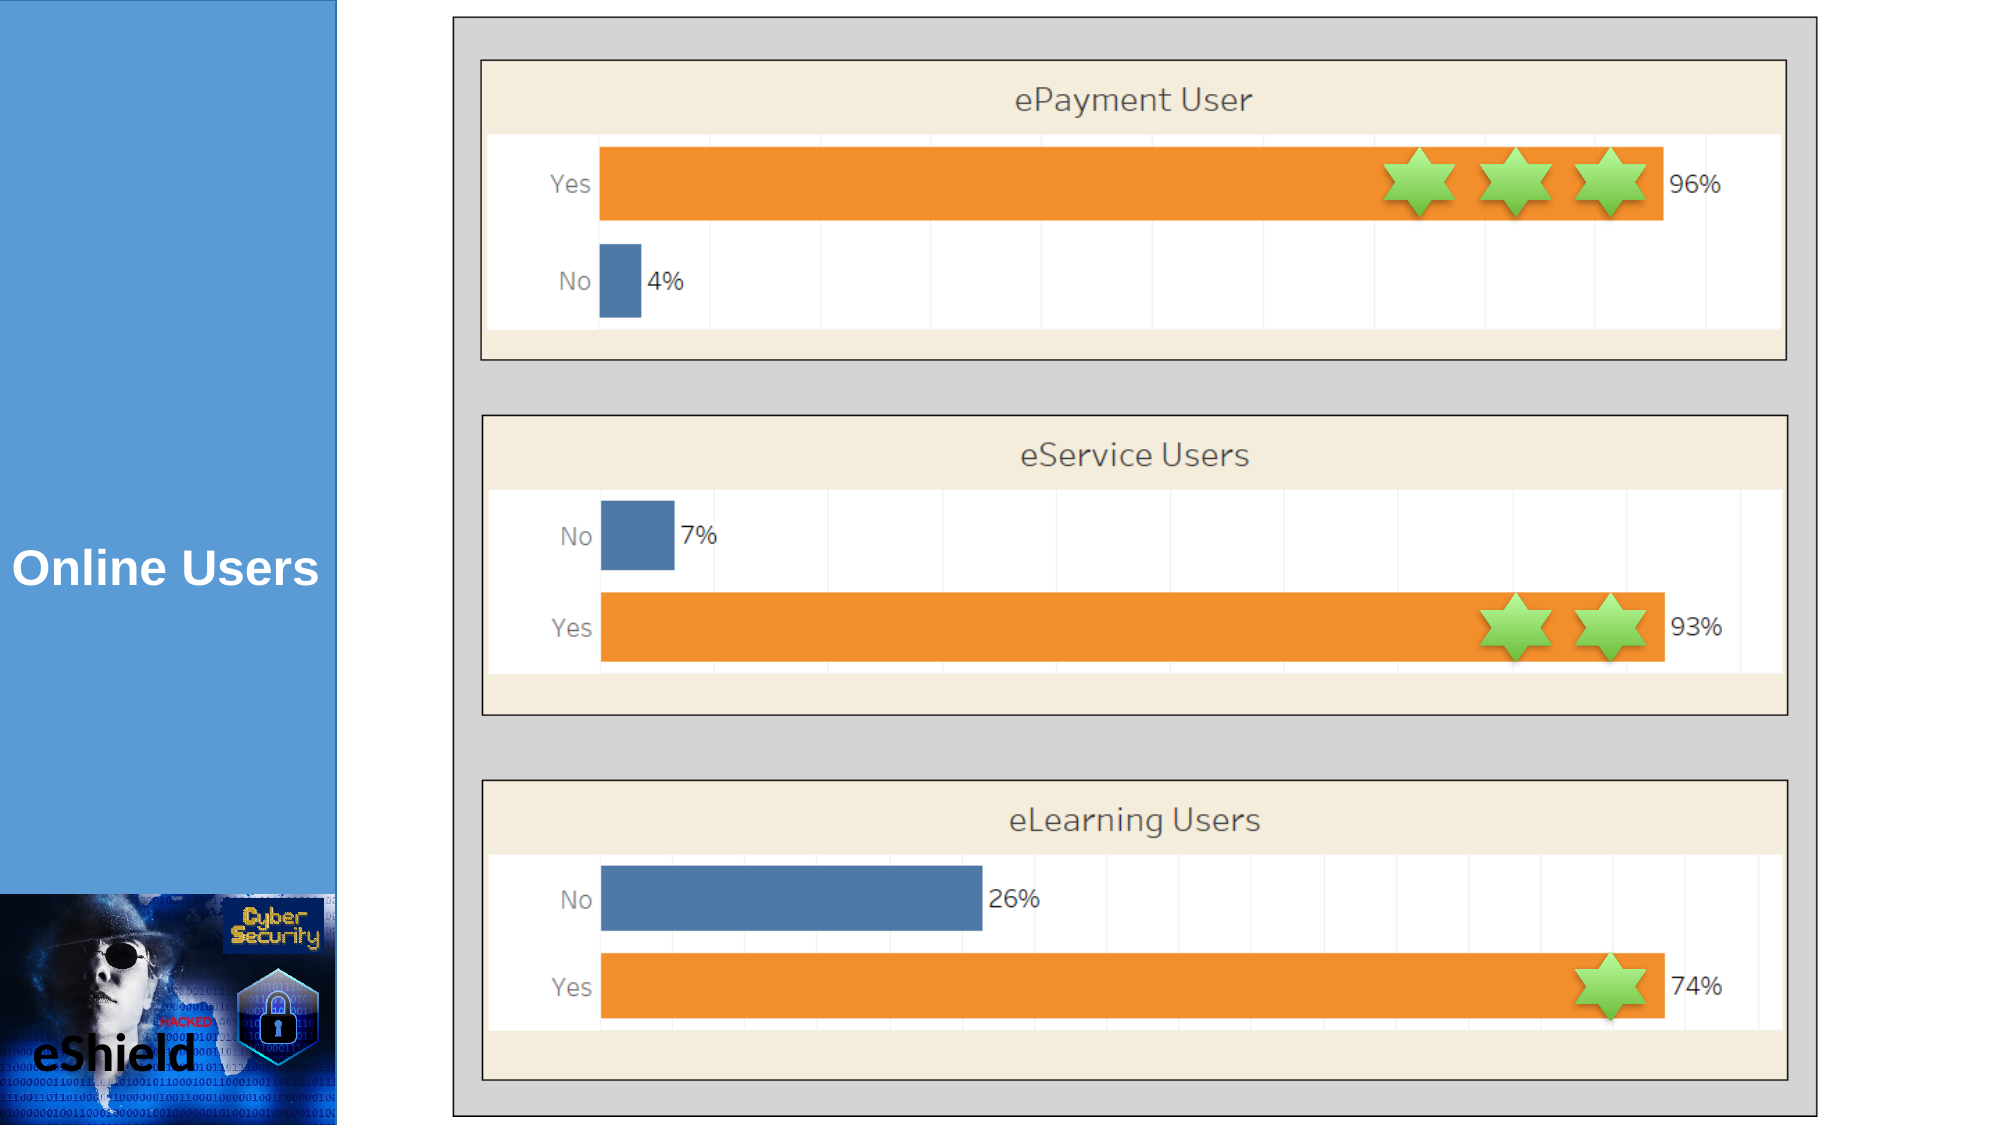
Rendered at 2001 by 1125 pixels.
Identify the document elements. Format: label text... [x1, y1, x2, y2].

picture [439, 7, 1826, 1118]
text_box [0, 894, 335, 1125]
text_box Online Users [0, 0, 336, 896]
